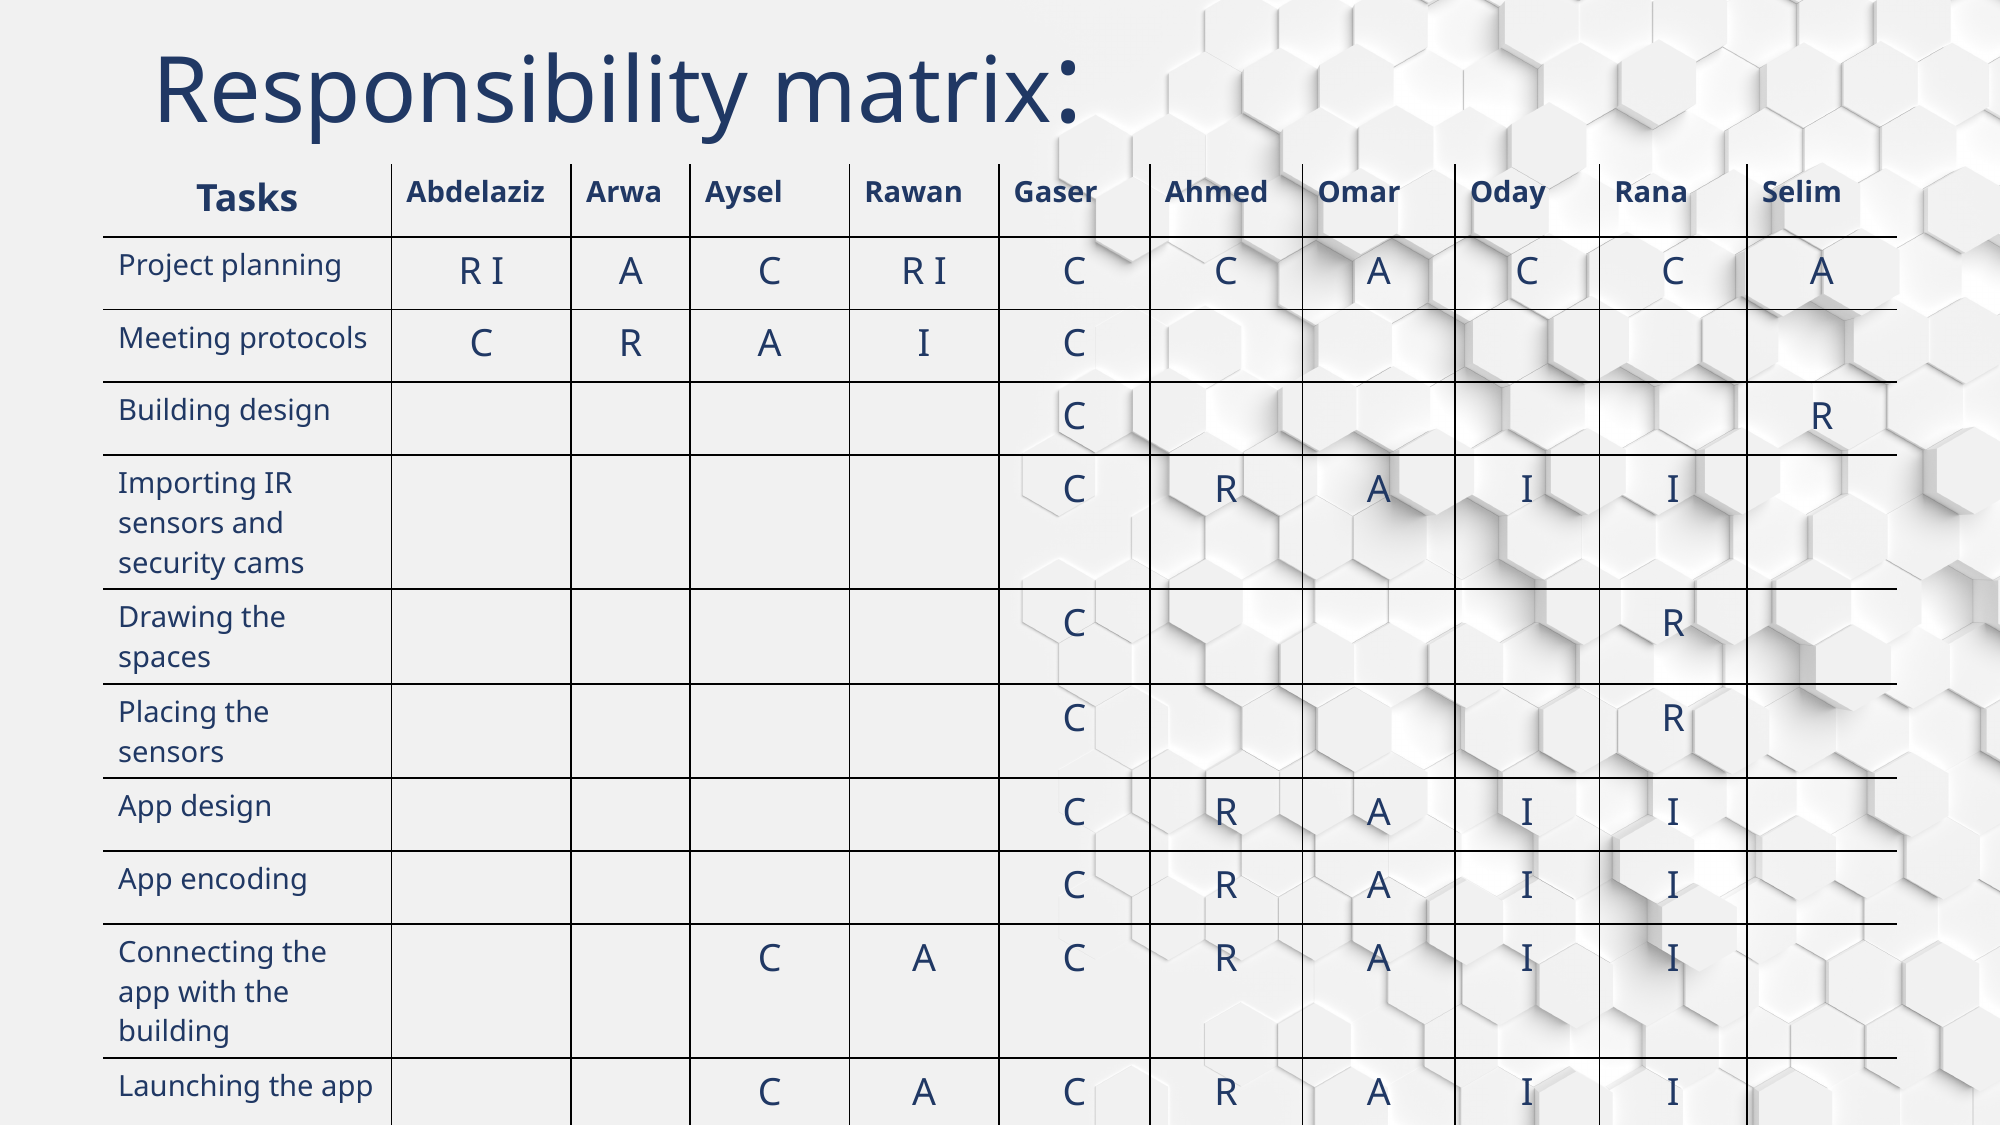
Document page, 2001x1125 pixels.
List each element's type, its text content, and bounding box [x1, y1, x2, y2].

table_cell C [1000, 590, 1149, 683]
table_cell R [1151, 852, 1302, 923]
table_cell R [1151, 456, 1302, 588]
table_cell [392, 685, 570, 777]
table_cell Drawing the spaces [103, 590, 391, 683]
table_cell C [1000, 852, 1149, 923]
table_cell I [850, 310, 998, 381]
table_cell [392, 925, 570, 1057]
table_cell R [1151, 925, 1302, 1057]
table_cell C [691, 238, 849, 309]
table_header Arwa [572, 164, 689, 236]
table_cell [850, 590, 998, 683]
table_cell [850, 456, 998, 588]
table_cell R I [392, 238, 570, 309]
table_cell Connecting the app with the building [103, 925, 391, 1057]
table_header Rawan [850, 164, 998, 236]
table_cell R [1151, 1059, 1302, 1125]
table_cell Meeting protocols [103, 310, 391, 381]
table_cell [1303, 310, 1454, 381]
table_cell A [691, 310, 849, 381]
table_cell [1303, 383, 1454, 454]
table_cell [1151, 590, 1302, 683]
table_cell I [1456, 456, 1599, 588]
table_cell [691, 779, 849, 850]
table_cell C [1000, 238, 1149, 309]
table_cell [1748, 925, 1897, 1057]
table_cell I [1600, 1059, 1746, 1125]
table_cell [392, 852, 570, 923]
table_header Aysel [691, 164, 849, 236]
table_header Abdelaziz [392, 164, 570, 236]
table_cell I [1600, 925, 1746, 1057]
table_cell R [1600, 685, 1746, 777]
table_cell [691, 852, 849, 923]
table_cell [850, 383, 998, 454]
table_header Rana [1600, 164, 1746, 236]
table_cell I [1456, 852, 1599, 923]
table_cell [572, 852, 689, 923]
table_cell [1748, 685, 1897, 777]
table_cell App design [103, 779, 391, 850]
table_cell A [1303, 456, 1454, 588]
table_cell [392, 1059, 570, 1125]
table_cell C [1000, 383, 1149, 454]
table_cell C [1151, 238, 1302, 309]
table_cell Project planning [103, 238, 391, 309]
table_cell [1748, 852, 1897, 923]
table_header Oday [1456, 164, 1599, 236]
table_header Tasks [103, 164, 391, 236]
table_cell A [1748, 238, 1897, 309]
table_cell A [1303, 779, 1454, 850]
table_cell C [1000, 310, 1149, 381]
table_cell C [1000, 925, 1149, 1057]
table_cell [1151, 383, 1302, 454]
table_cell [1600, 383, 1746, 454]
table_cell I [1456, 779, 1599, 850]
table_cell [691, 685, 849, 777]
table_cell [1600, 310, 1746, 381]
table_header Ahmed [1151, 164, 1302, 236]
table_cell Placing the sensors [103, 685, 391, 777]
table_cell [572, 1059, 689, 1125]
table_cell [1748, 779, 1897, 850]
table_cell [1456, 383, 1599, 454]
table_cell App encoding [103, 852, 391, 923]
table_cell [572, 383, 689, 454]
table_cell A [1303, 238, 1454, 309]
table_cell I [1600, 852, 1746, 923]
table_cell [691, 590, 849, 683]
table_cell R [572, 310, 689, 381]
table_cell A [850, 925, 998, 1057]
table_cell C [392, 310, 570, 381]
table_cell C [1000, 779, 1149, 850]
table_cell [1748, 310, 1897, 381]
table_cell R [1600, 590, 1746, 683]
table_cell [850, 779, 998, 850]
table_cell A [1303, 925, 1454, 1057]
table_cell C [1000, 456, 1149, 588]
table_cell [392, 779, 570, 850]
table_cell [1303, 685, 1454, 777]
table_cell [850, 685, 998, 777]
table_cell [850, 852, 998, 923]
table_cell [1456, 310, 1599, 381]
table_header Selim [1748, 164, 1897, 236]
table_cell [1151, 685, 1302, 777]
table_cell [691, 383, 849, 454]
table_cell [1748, 1059, 1897, 1125]
table_cell [1456, 590, 1599, 683]
table_cell I [1456, 925, 1599, 1057]
table_cell C [1000, 1059, 1149, 1125]
table_cell [1748, 590, 1897, 683]
table_cell [572, 456, 689, 588]
table_cell C [1600, 238, 1746, 309]
table_cell [572, 590, 689, 683]
table_cell Building design [103, 383, 391, 454]
table_cell [691, 456, 849, 588]
table_cell R I [850, 238, 998, 309]
table_cell C [691, 925, 849, 1057]
table_header Gaser [1000, 164, 1149, 236]
table_cell I [1600, 456, 1746, 588]
table_cell C [1000, 685, 1149, 777]
table_cell C [1456, 238, 1599, 309]
table_cell [1303, 590, 1454, 683]
table_cell I [1456, 1059, 1599, 1125]
table_cell [572, 925, 689, 1057]
table_cell A [1303, 1059, 1454, 1125]
table_cell [392, 456, 570, 588]
table_cell [1151, 310, 1302, 381]
table_cell A [572, 238, 689, 309]
title Responsibility matrix: [137, 0, 1863, 164]
table_cell A [850, 1059, 998, 1125]
table_cell [1456, 685, 1599, 777]
table_cell [1748, 456, 1897, 588]
table_cell R [1151, 779, 1302, 850]
table_cell [572, 685, 689, 777]
table_cell C [691, 1059, 849, 1125]
table_cell [1863, 0, 2000, 1125]
table_cell [572, 779, 689, 850]
table_cell [392, 383, 570, 454]
table_cell [392, 590, 570, 683]
table_cell I [1600, 779, 1746, 850]
table_cell Importing IR sensors and security cams [103, 456, 391, 588]
table_header Omar [1303, 164, 1454, 236]
table_cell A [1303, 852, 1454, 923]
table_cell Launching the app [103, 1059, 391, 1125]
table_cell R [1748, 383, 1897, 454]
table_cell [0, 0, 137, 1125]
